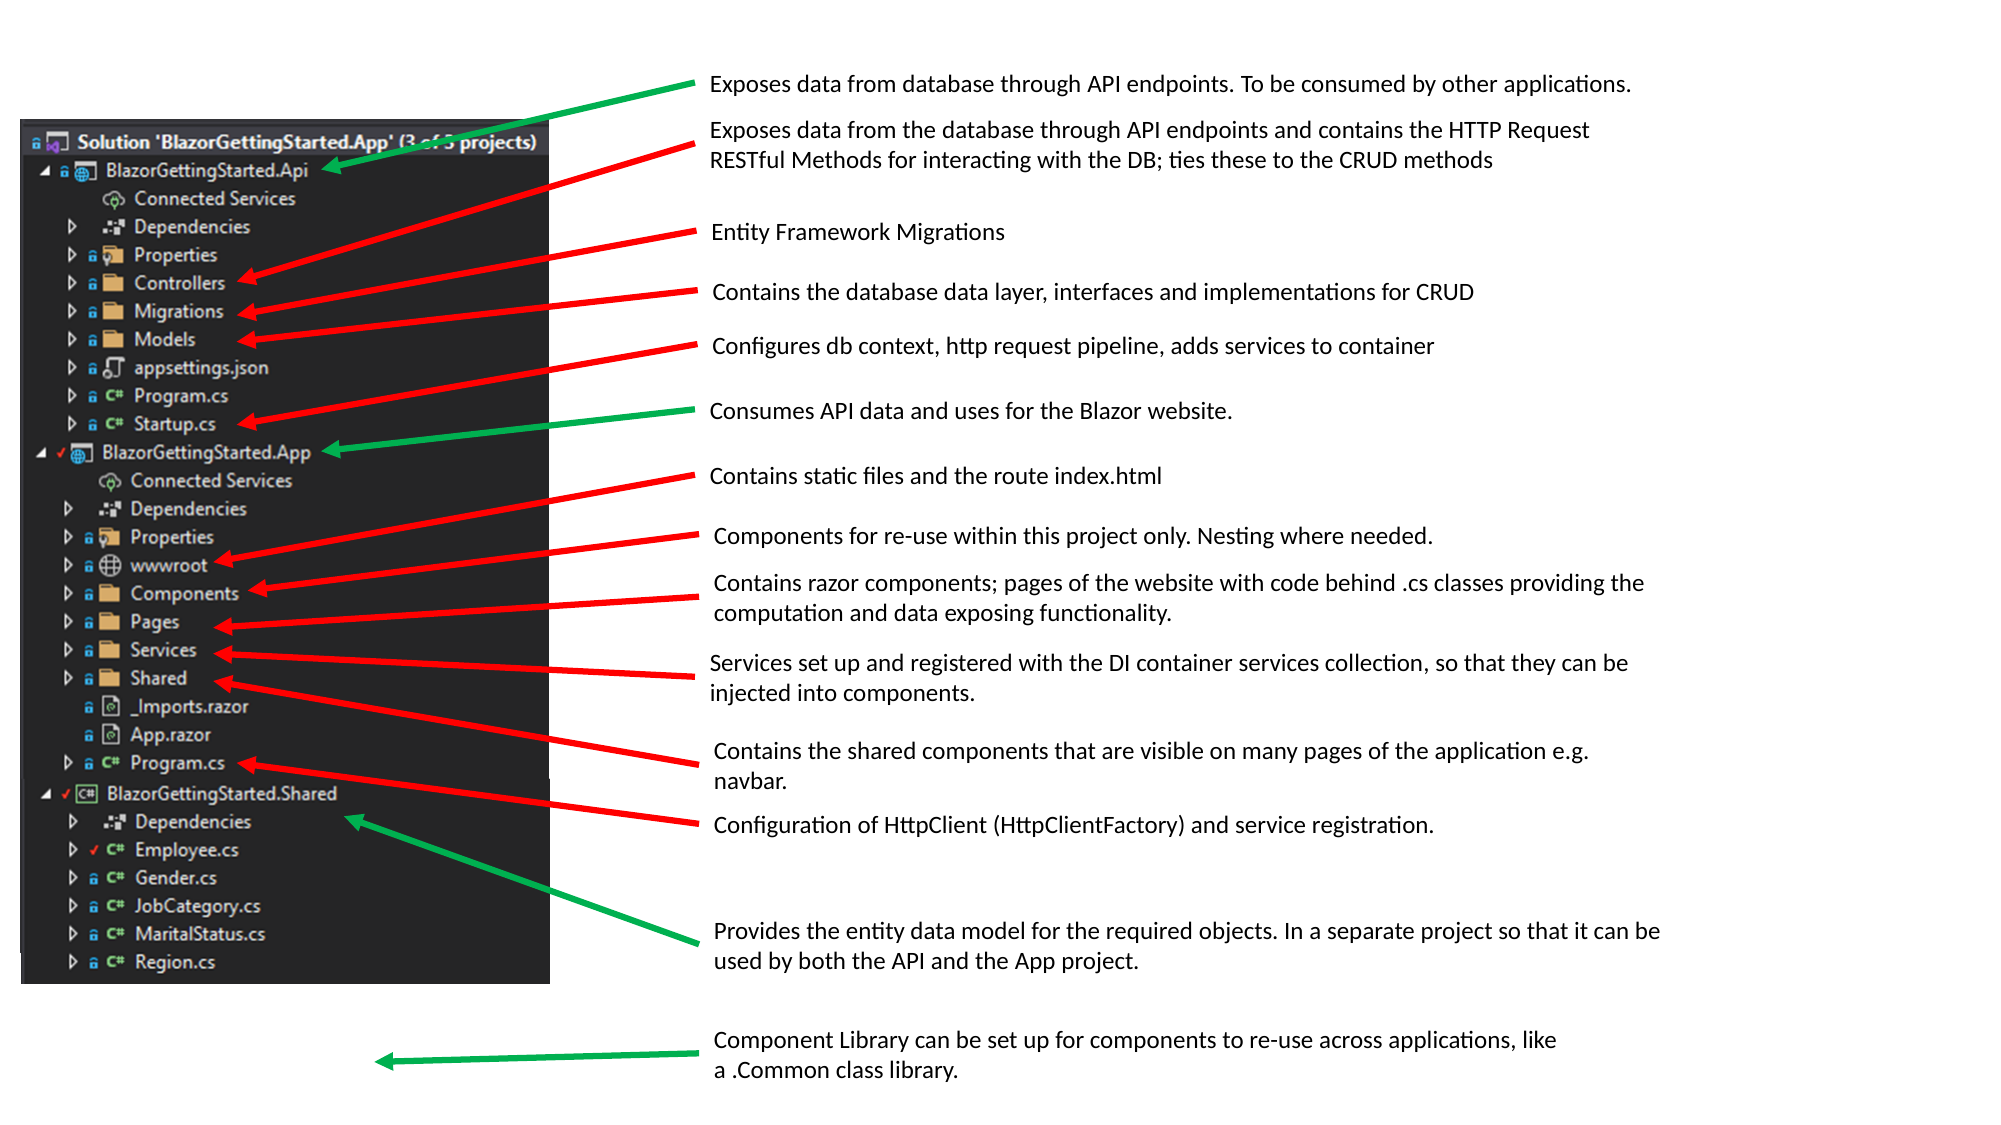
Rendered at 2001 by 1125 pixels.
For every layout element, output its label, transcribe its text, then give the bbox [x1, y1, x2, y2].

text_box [236, 762, 700, 825]
text_box Entity Framework Migrations [696, 208, 1027, 253]
picture [20, 119, 550, 984]
text_box Component Library can be set up for components to re-use across applications, like a .Common class library. [699, 1015, 1683, 1091]
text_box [213, 597, 700, 628]
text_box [321, 82, 695, 170]
text_box Configures db context, http request pipeline, adds services to container [697, 321, 1452, 367]
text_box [213, 653, 695, 678]
text_box Exposes data from the database through API endpoints and contains the HTTP Request RESTful Methods for interacting with the DB; ties these to the CRUD methods [695, 105, 1679, 181]
text_box Provides the entity data model for the required objects. In a separate project so that it can be used by both the API and the App project. [699, 907, 1683, 982]
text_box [236, 143, 695, 230]
text_box Exposes data from database through API endpoints. To be consumed by other applications. [694, 60, 1679, 105]
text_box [374, 1053, 700, 1062]
text_box Components for re-use within this project only. Nesting where needed. [699, 511, 1683, 557]
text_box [236, 230, 695, 290]
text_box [247, 534, 700, 591]
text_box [236, 344, 695, 425]
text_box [213, 680, 700, 751]
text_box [321, 409, 695, 452]
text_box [343, 825, 700, 945]
text_box Services set up and registered with the DI container services collection, so that they can be injected into components. [694, 639, 1679, 715]
text_box Consumes API data and uses for the Blazor website. [695, 386, 1679, 432]
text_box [213, 475, 695, 563]
text_box Contains the shared components that are visible on many pages of the application e.g. navbar. [699, 727, 1683, 801]
text_box Configuration of HttpClient (HttpClientFactory) and service registration. [700, 801, 1683, 847]
text_box Contains razor components; pages of the website with code behind .cs classes providing the computation and data exposing functionality. [699, 559, 1683, 634]
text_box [236, 290, 695, 342]
text_box Contains the database data layer, interfaces and implementations for CRUD [697, 267, 1491, 313]
text_box Contains static files and the route index.html [694, 452, 1679, 498]
